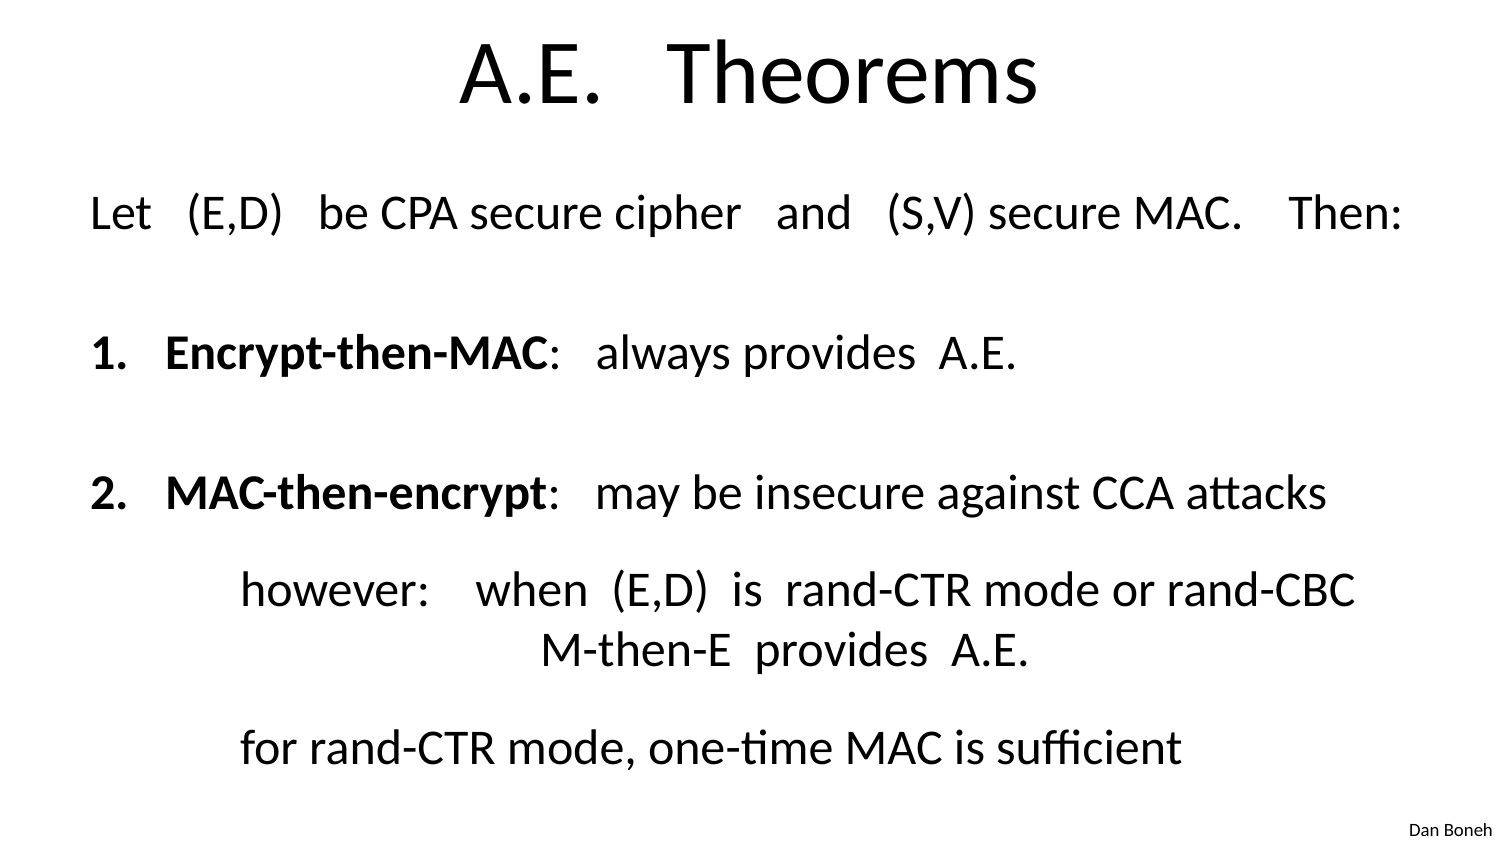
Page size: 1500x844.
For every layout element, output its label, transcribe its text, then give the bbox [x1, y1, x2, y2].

title A.E. Theorems [75, 0, 1425, 138]
list Let (E,D) be CPA secure cipher and (S,V) secure MAC. Then: Encrypt-then-MAC: always provides A.E. MAC-then-encrypt: may be insecure against CCA attacks however: when (E,D) is rand-CTR mode or rand-CBC M-then-E provides A.E. for rand-CTR mode, one-time MAC is sufficient [75, 171, 1475, 844]
